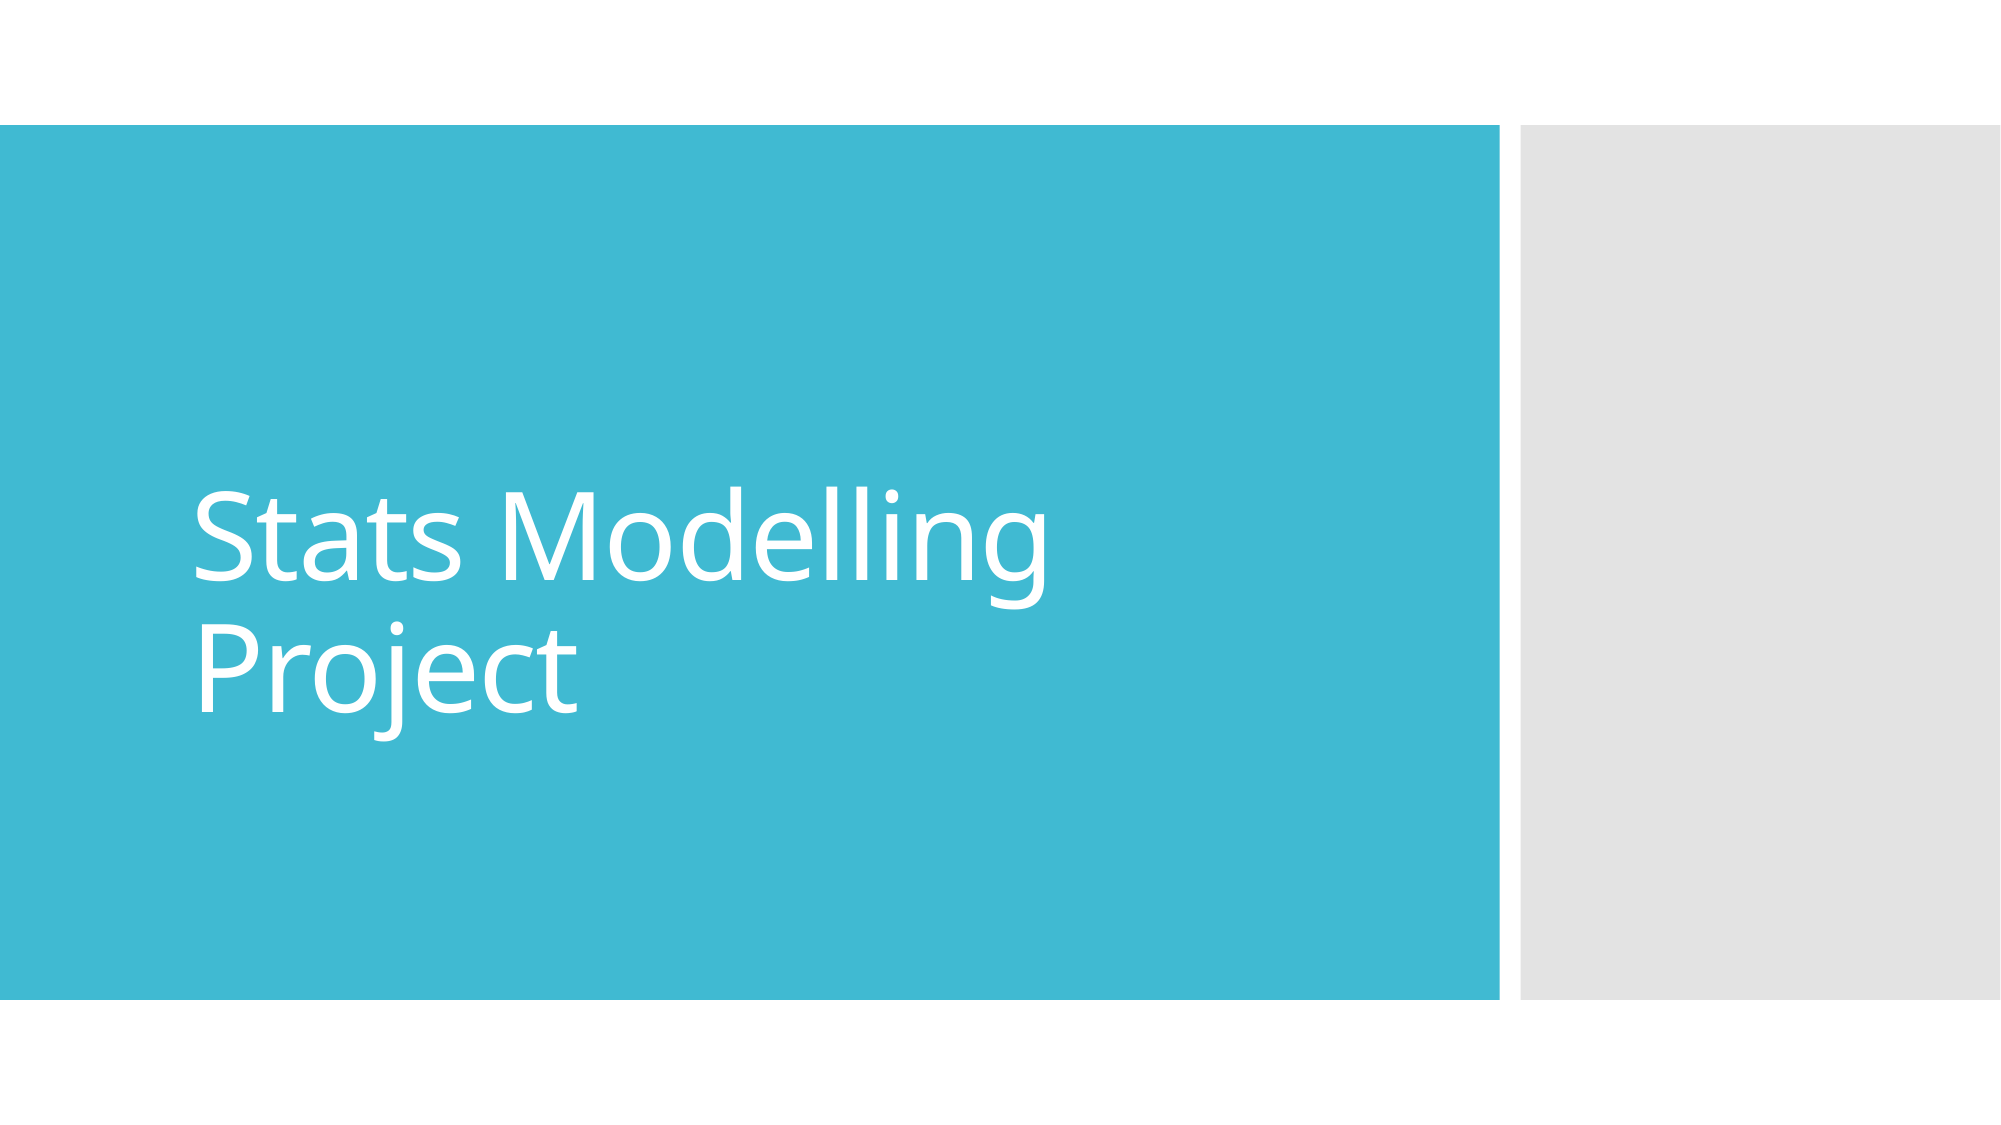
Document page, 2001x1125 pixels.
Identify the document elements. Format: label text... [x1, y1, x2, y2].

title Stats Modelling Project [175, 213, 1376, 747]
